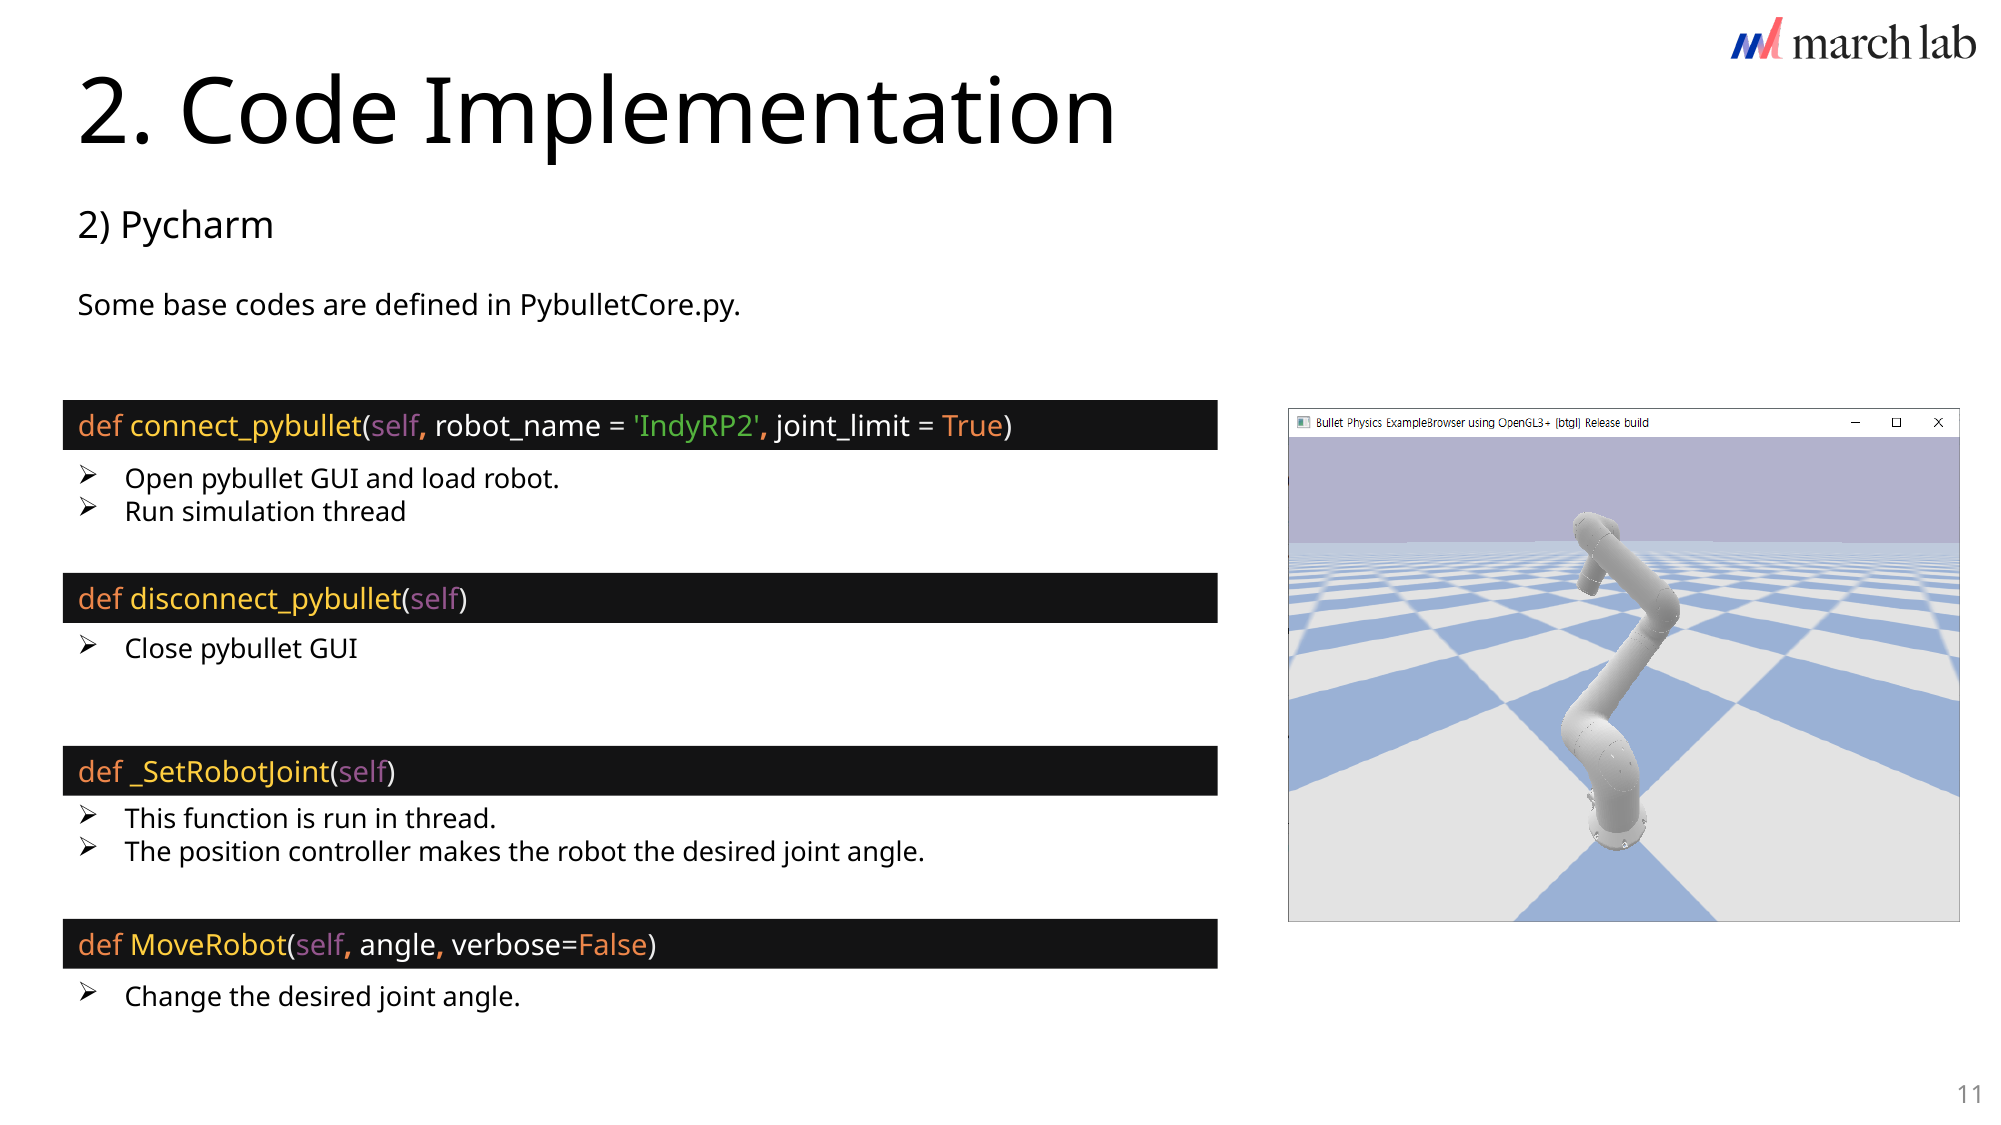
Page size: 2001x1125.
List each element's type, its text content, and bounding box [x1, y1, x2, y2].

slide_number 11 [1550, 1065, 2000, 1125]
picture [1288, 408, 1960, 922]
text_box def disconnect_pybullet(self) [62, 572, 1218, 623]
text_box 2. Code Implementation [62, 56, 1960, 194]
text_box This function is run in thread. The position controller makes the robot the desired joint angle. [62, 794, 1288, 874]
text_box Change the desired joint angle. [62, 971, 1832, 1020]
text_box def connect_pybullet(self, robot_name = 'IndyRP2', joint_limit = True) [62, 400, 1218, 450]
picture [1730, 17, 1976, 59]
text_box 2) Pycharm [62, 194, 1872, 254]
text_box Some base codes are defined in PybulletCore.py. [62, 261, 1832, 329]
text_box def MoveRobot(self, angle, verbose=False) [62, 918, 1218, 969]
text_box Open pybullet GUI and load robot. Run simulation thread [62, 454, 1288, 535]
text_box def _SetRobotJoint(self) [62, 745, 1218, 794]
text_box Close pybullet GUI [62, 624, 1288, 672]
